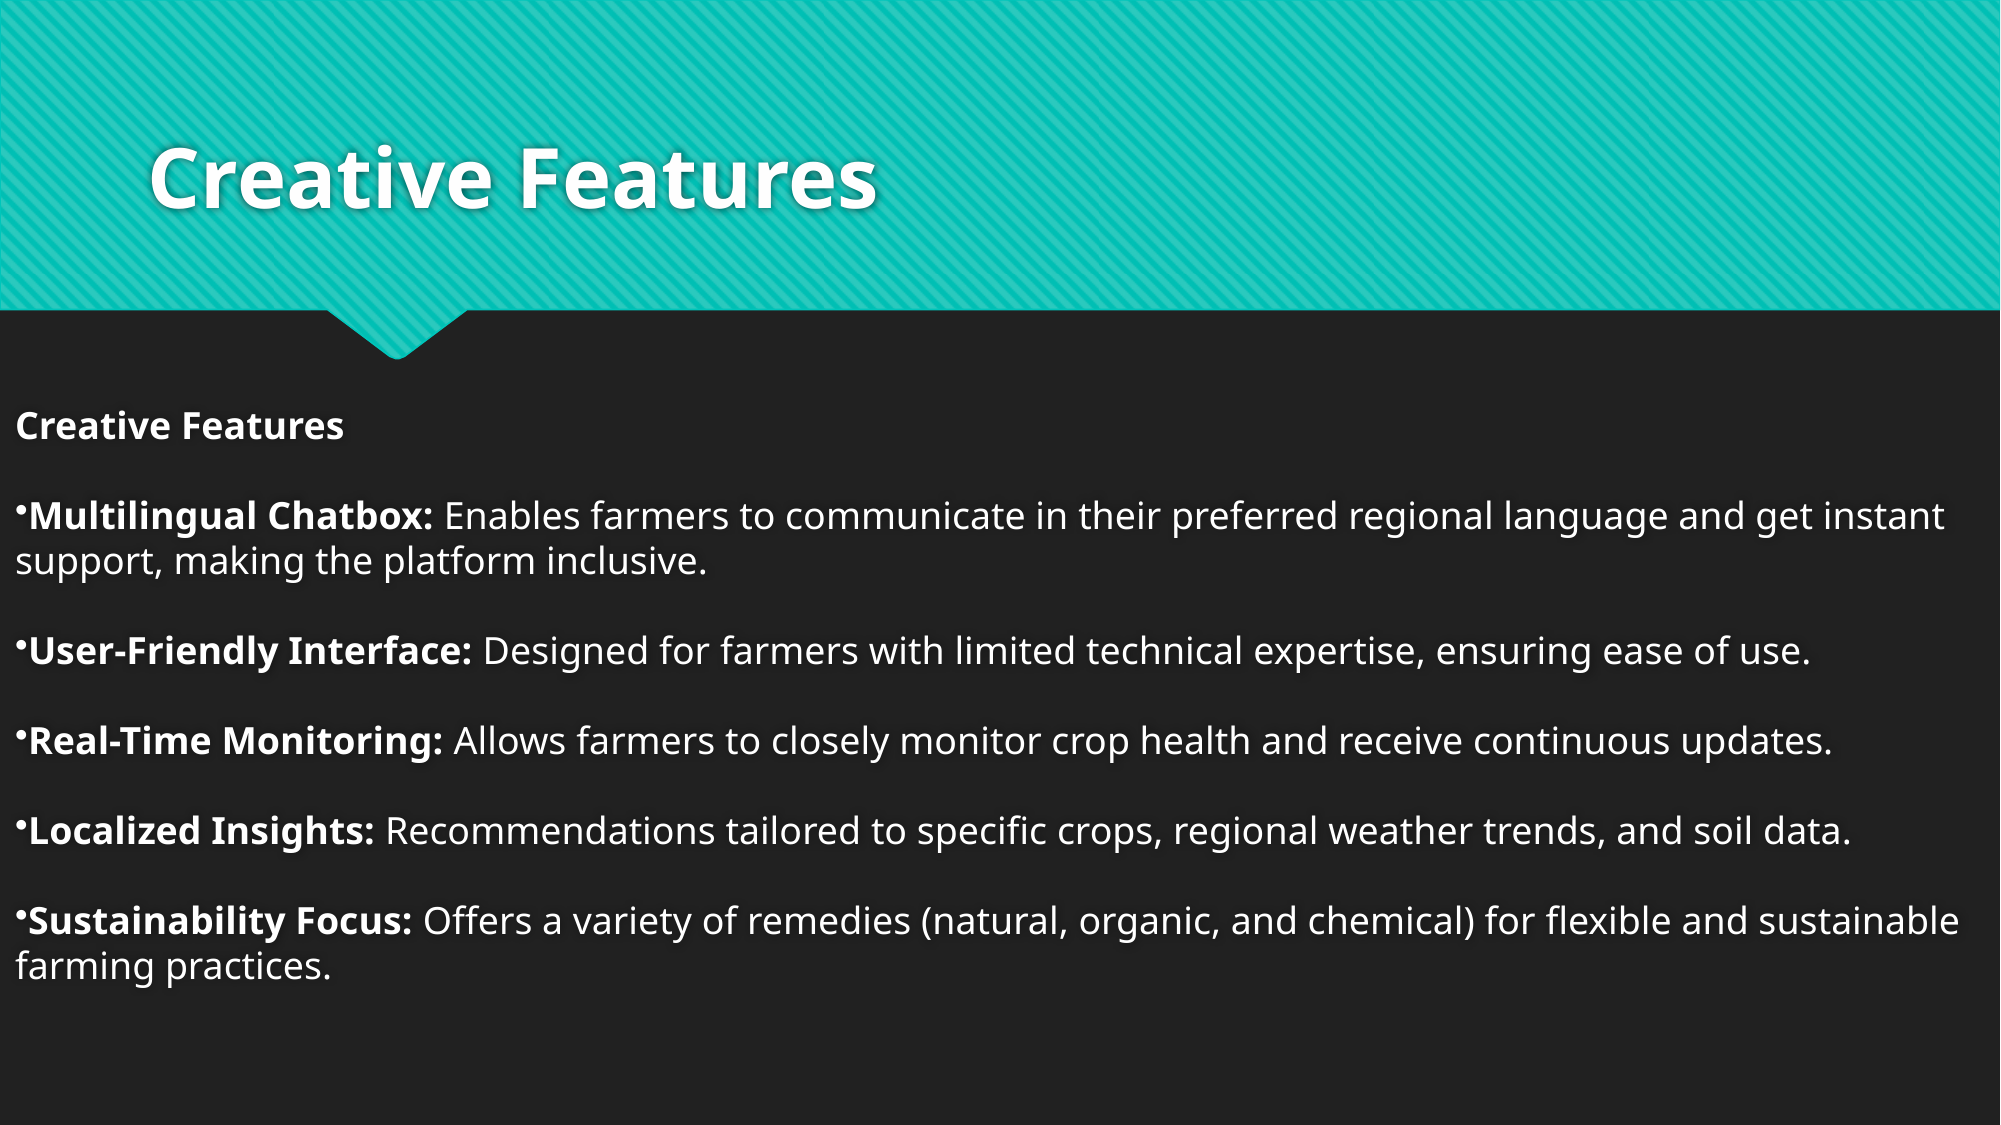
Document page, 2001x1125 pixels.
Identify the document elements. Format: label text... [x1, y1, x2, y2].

title Creative Features [132, 73, 1868, 233]
list Creative Features Multilingual Chatbox: Enables farmers to communicate in their preferred regional language and get instant support, making the platform inclusive. User-Friendly Interface: Designed for farmers with limited technical expertise, ensuring ease of use. Real-Time Monitoring: Allows farmers to closely monitor crop health and receive continuous updates. Localized Insights: Recommendations tailored to specific crops, regional weather trends, and soil data. Sustainability Focus: Offers a variety of remedies (natural, organic, and chemical) for flexible and sustainable farming practices. [0, 390, 2000, 1044]
